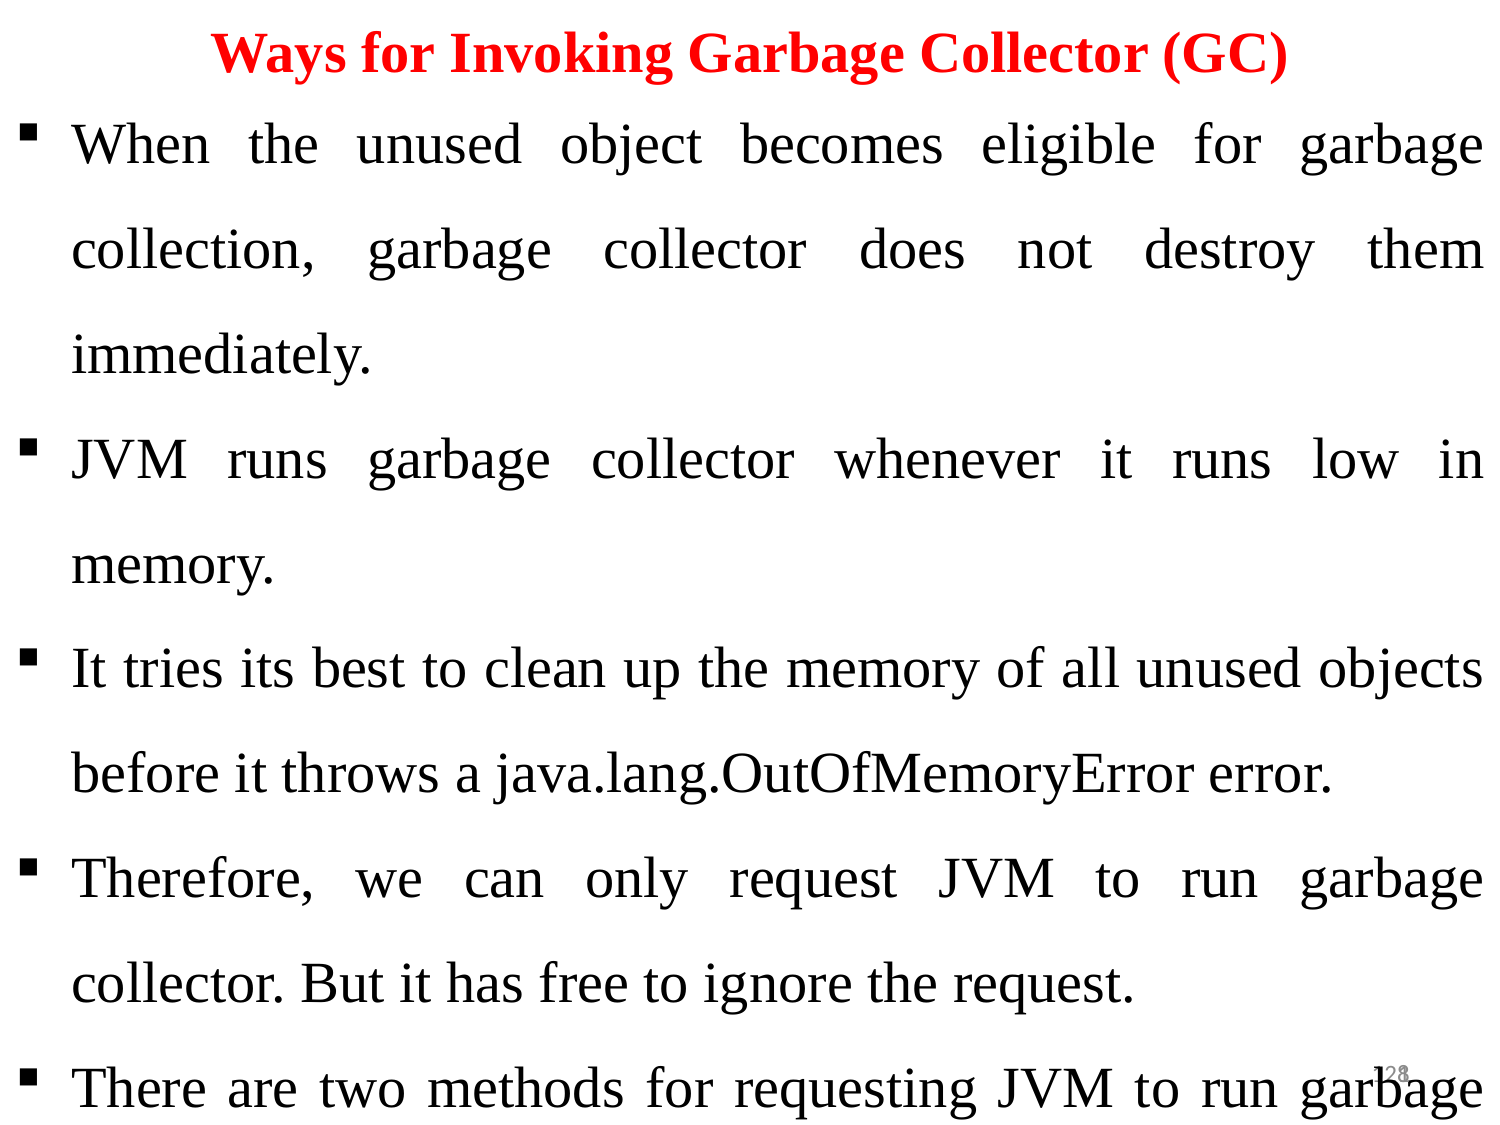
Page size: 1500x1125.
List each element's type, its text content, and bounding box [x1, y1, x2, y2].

title Ways for Invoking Garbage Collector (GC) [75, 0, 1425, 62]
list When the unused object becomes eligible for garbage collection, garbage collector does not destroy them immediately. JVM runs garbage collector whenever it runs low in memory. It tries its best to clean up the memory of all unused objects before it throws a java.lang.OutOfMemoryError error. Therefore, we can only request JVM to run garbage collector. But it has free to ignore the request. There are two methods for requesting JVM to run garbage collector. They are as follows: [0, 62, 1500, 1125]
slide_number 128 [1074, 1042, 1425, 1103]
